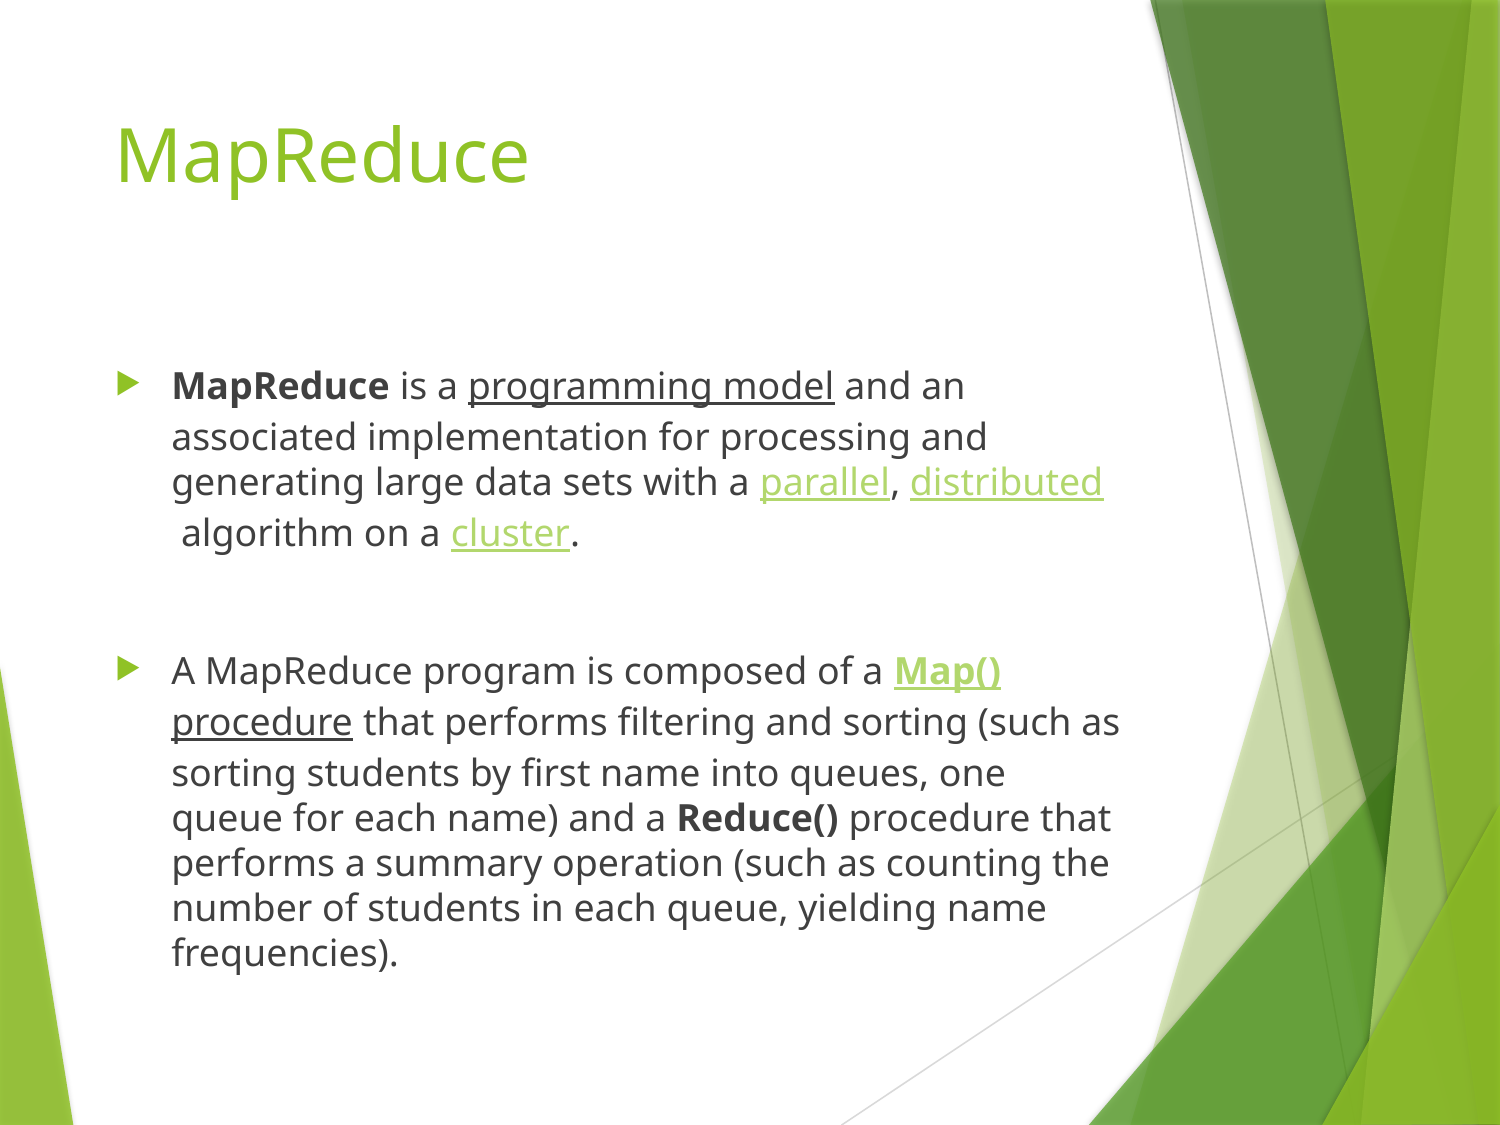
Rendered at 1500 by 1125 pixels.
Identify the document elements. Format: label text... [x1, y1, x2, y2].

list MapReduce is a programming model and an associated implementation for processing and generating large data sets with a parallel, distributed algorithm on a cluster. A MapReduce program is composed of a Map() procedure that performs filtering and sorting (such as sorting students by first name into queues, one queue for each name) and a Reduce() procedure that performs a summary operation (such as counting the number of students in each queue, yielding name frequencies). [99, 354, 1142, 992]
title MapReduce [99, 99, 1142, 317]
